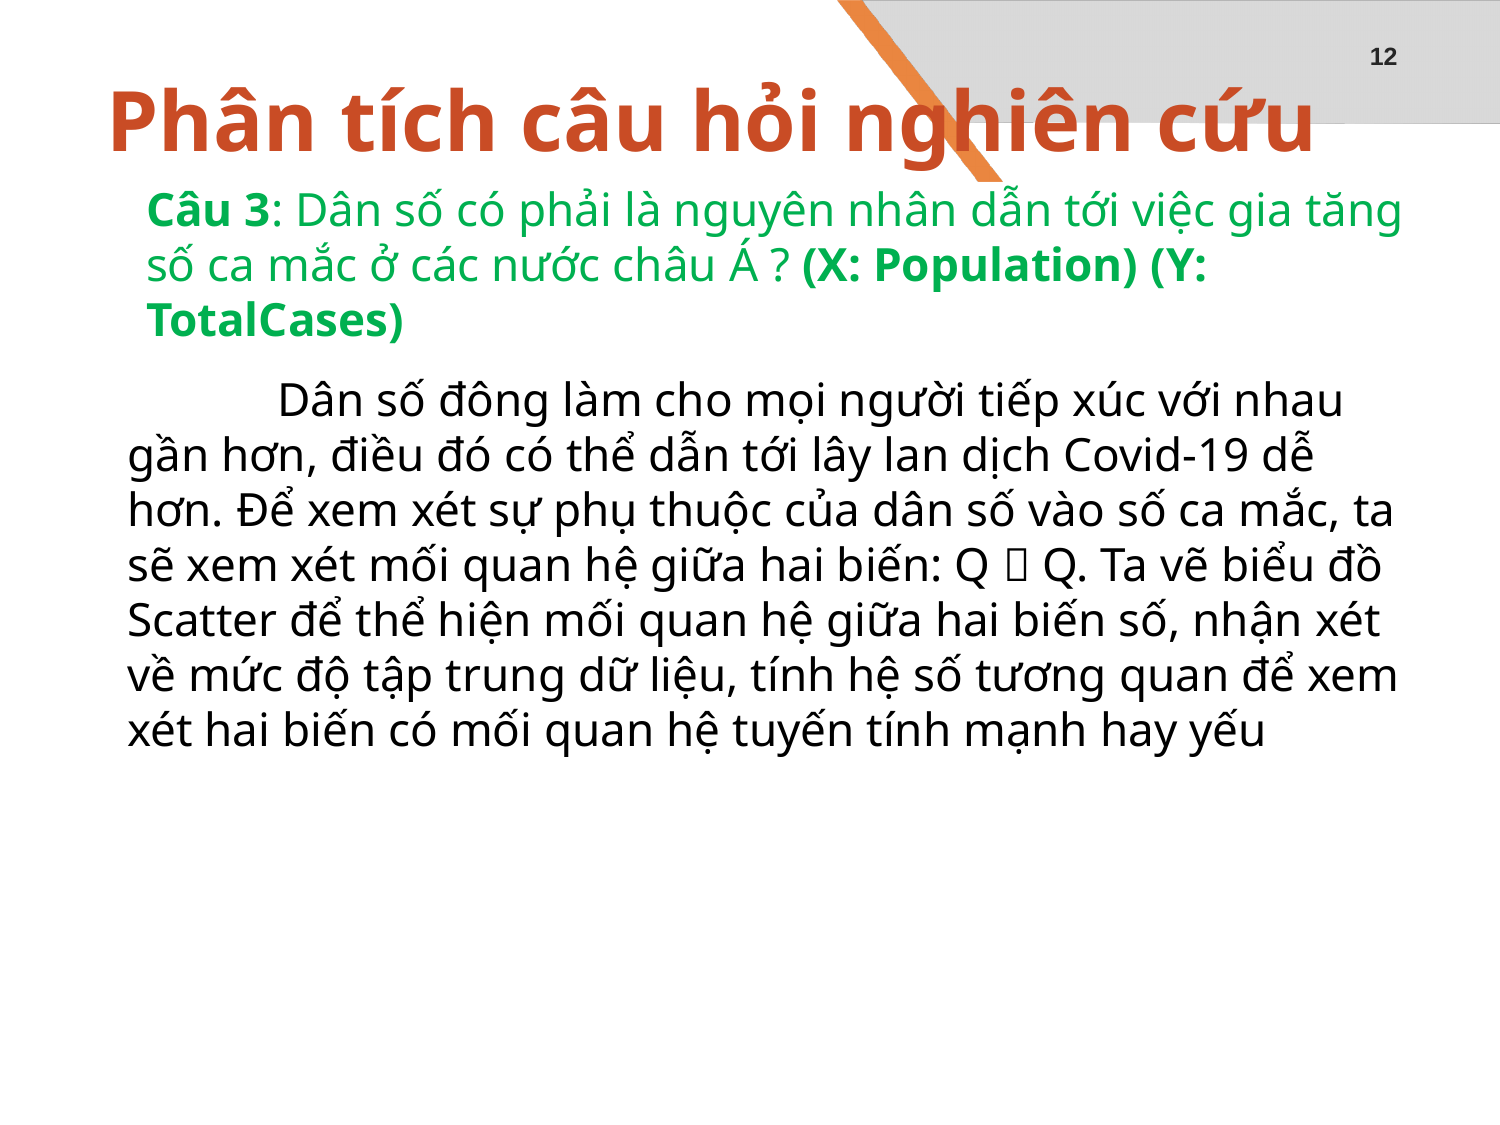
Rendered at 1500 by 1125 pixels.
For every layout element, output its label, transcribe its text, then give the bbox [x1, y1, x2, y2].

list Câu 3: Dân số có phải là nguyên nhân dẫn tới việc gia tăng số ca mắc ở các nước châu Á ? (X: Population) (Y: TotalCases) Dân số đông làm cho mọi người tiếp xúc với nhau gần hơn, điều đó có thể dẫn tới lây lan dịch Covid-19 dễ hơn. Để xem xét sự phụ thuộc của dân số vào số ca mắc, ta sẽ xem xét mối quan hệ giữa hai biến: Q  Q. Ta vẽ biểu đồ Scatter để thể hiện mối quan hệ giữa hai biến số, nhận xét về mức độ tập trung dữ liệu, tính hệ số tương quan để xem xét hai biến có mối quan hệ tuyến tính mạnh hay yếu [75, 173, 1438, 1097]
title Phân tích câu hỏi nghiên cứu [76, 62, 1439, 174]
slide_number 12 [1342, 28, 1425, 78]
picture [837, 0, 1500, 124]
